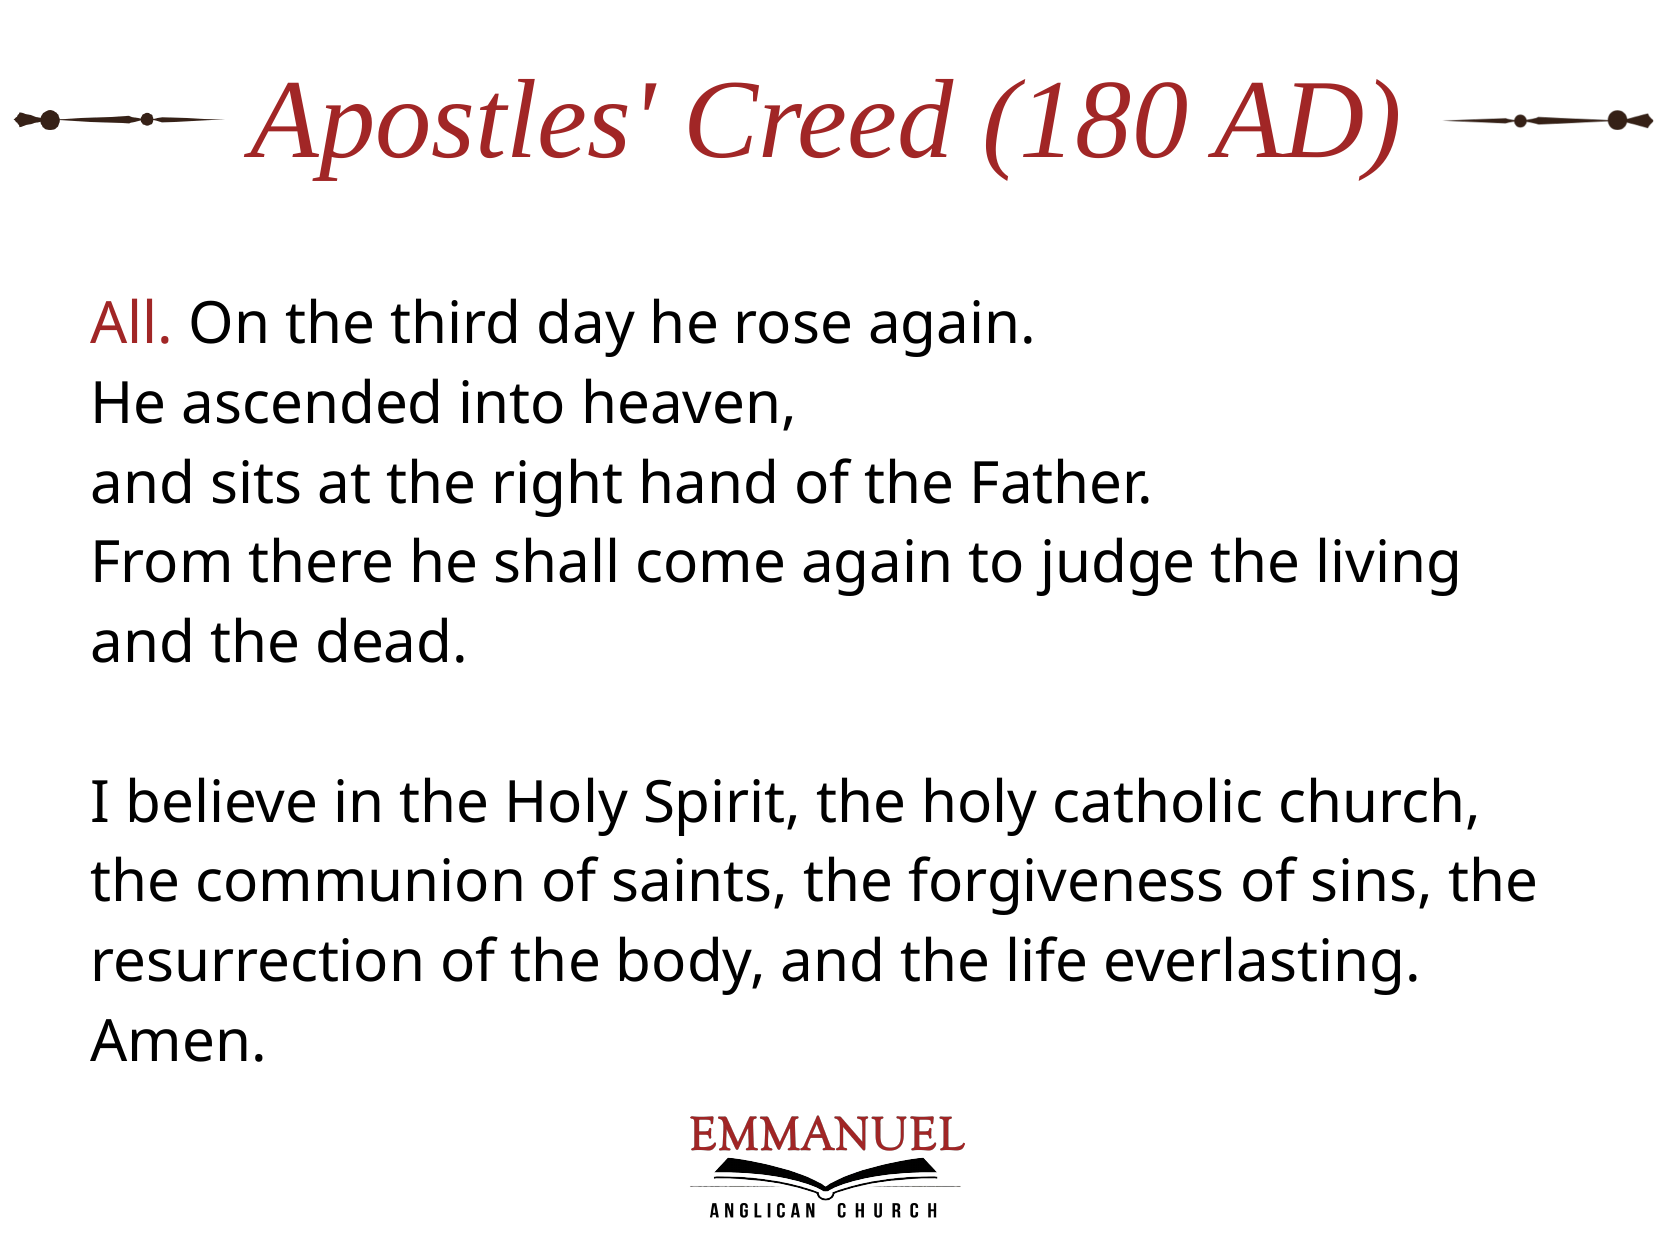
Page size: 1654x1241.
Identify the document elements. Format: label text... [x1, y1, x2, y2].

list All. On the third day he rose again. He ascended into heaven, and sits at the right hand of the Father. From there he shall come again to judge the living and the dead. I believe in the Holy Spirit, the holy catholic church, the communion of saints, the forgiveness of sins, the resurrection of the body, and the life everlasting. Amen. [75, 265, 1578, 1025]
picture [668, 1083, 985, 1241]
picture [1540, 111, 1654, 129]
title Apostles' Creed (180 AD) [113, 53, 1540, 230]
picture [13, 110, 113, 130]
